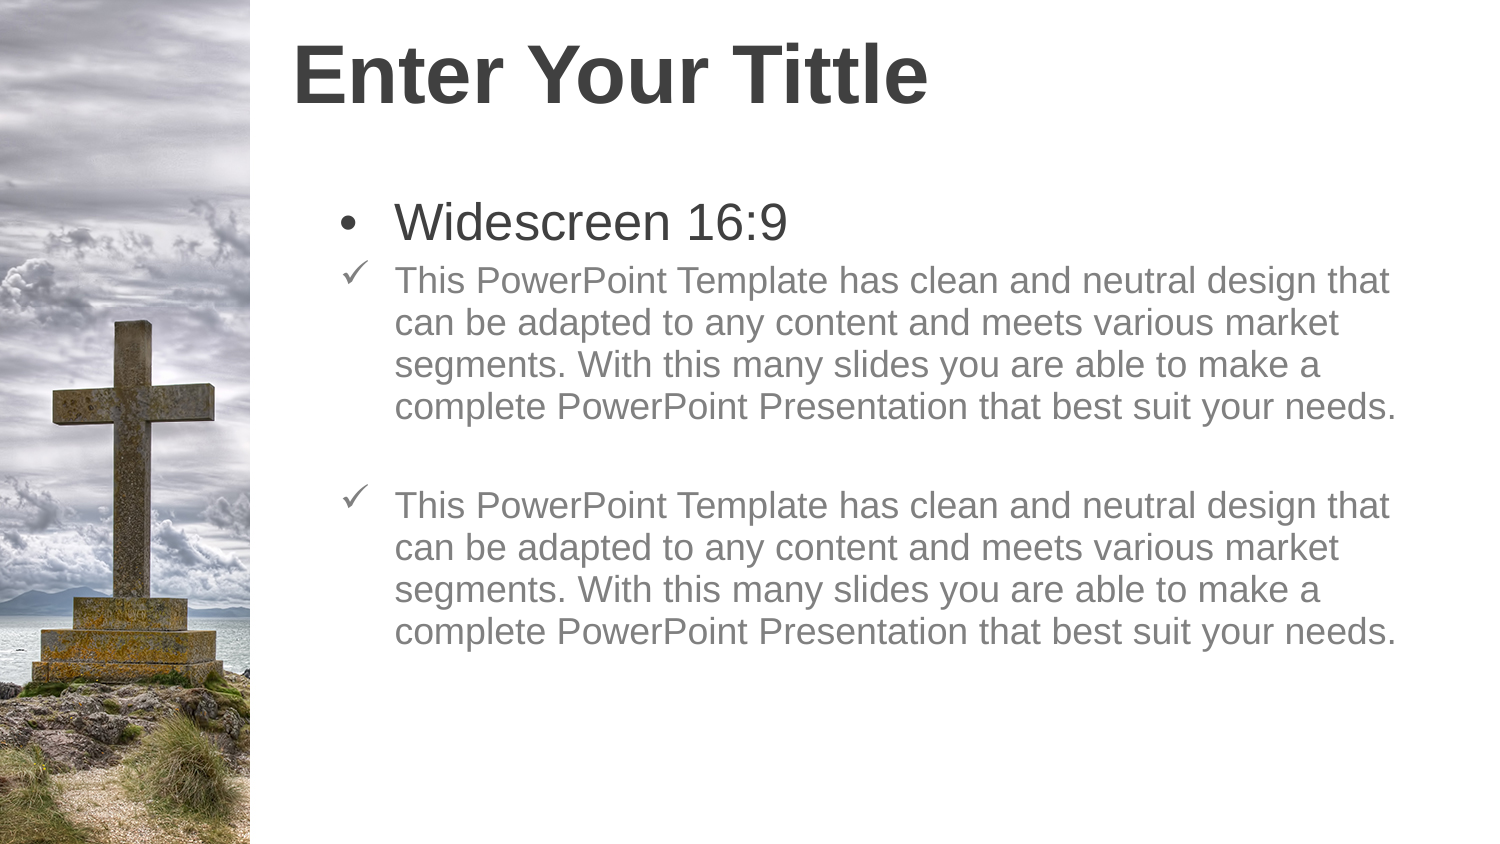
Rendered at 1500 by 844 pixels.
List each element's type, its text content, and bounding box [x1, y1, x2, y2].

list Widescreen 16:9 This PowerPoint Template has clean and neutral design that can be adapted to any content and meets various market segments. With this many slides you are able to make a complete PowerPoint Presentation that best suit your needs. This PowerPoint Template has clean and neutral design that can be adapted to any content and meets various market segments. With this many slides you are able to make a complete PowerPoint Presentation that best suit your needs. [324, 185, 1425, 743]
picture [0, 0, 1500, 844]
title Enter Your Tittle [253, 4, 1500, 146]
